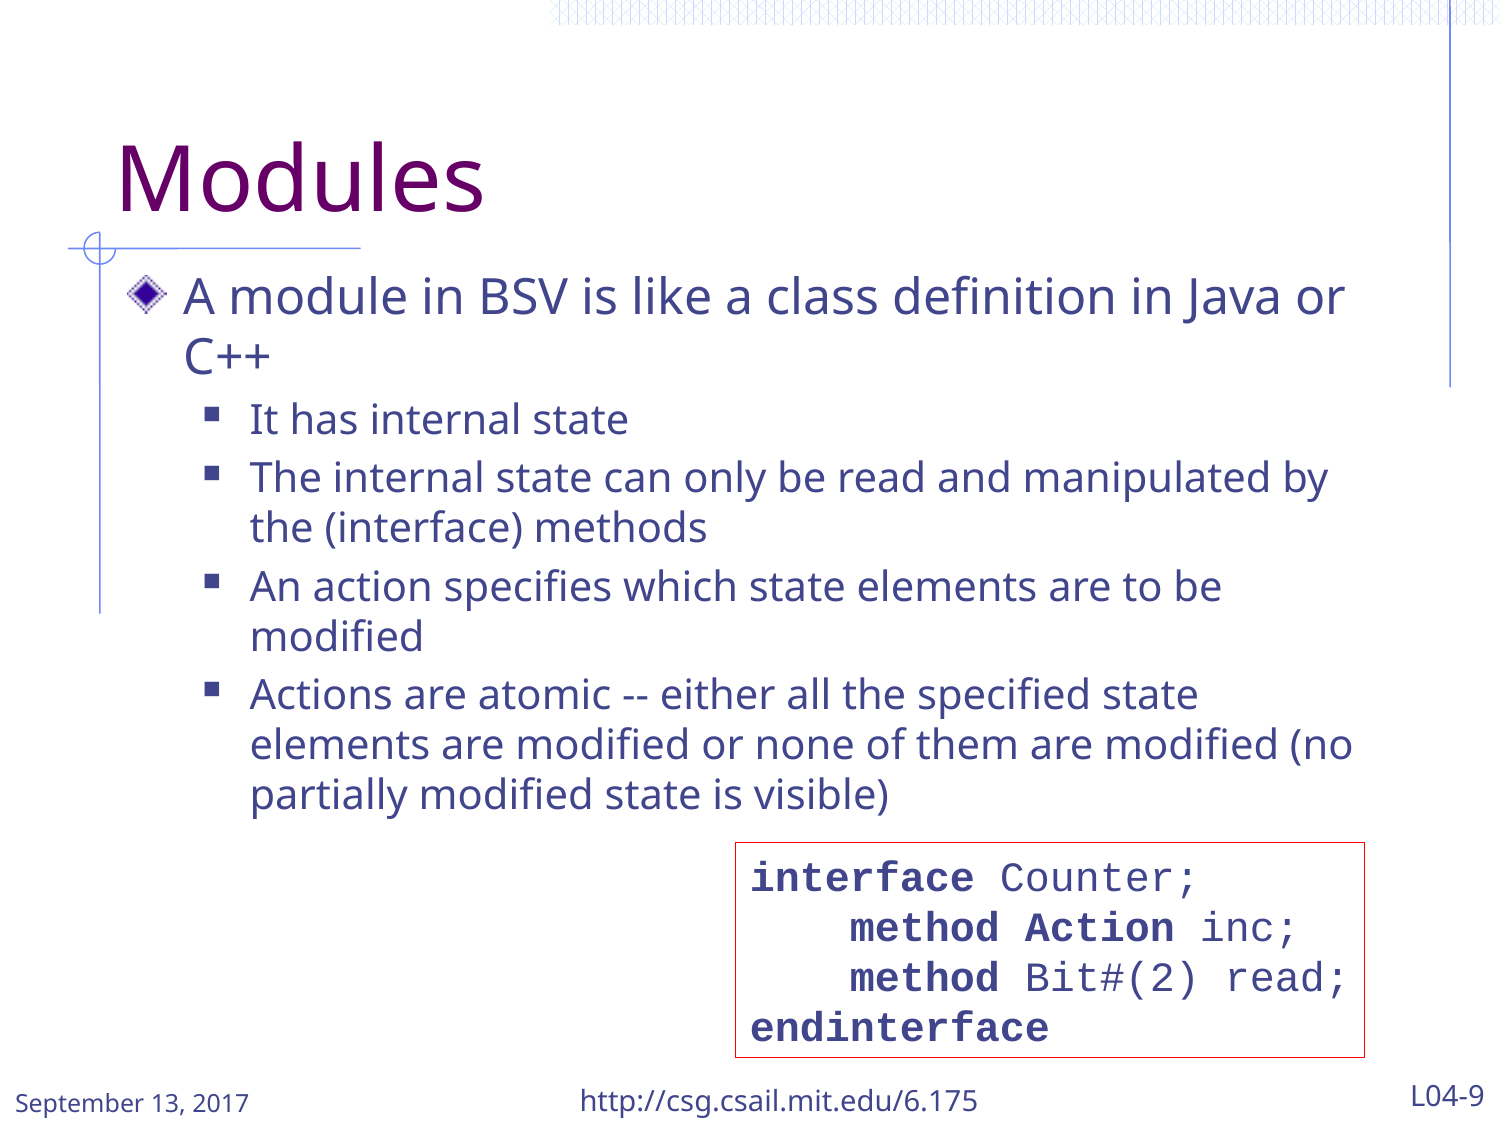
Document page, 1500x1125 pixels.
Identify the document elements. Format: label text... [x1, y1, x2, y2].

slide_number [0, 1049, 313, 1125]
slide_number L04-9 [1187, 1049, 1500, 1125]
picture [127, 275, 167, 314]
title Modules [99, 49, 1376, 238]
footer http://csg.csail.mit.edu/6.175 [508, 1049, 1051, 1125]
text_box interface Counter; method Action inc; method Bit#(2) read; endinterface [735, 842, 1365, 1058]
list A module in BSV is like a class definition in Java or C++ It has internal state The internal state can only be read and manipulated by the (interface) methods An action specifies which state elements are to be modified Actions are atomic -- either all the specified state elements are modified or none of them are modified (no partially modified state is visible) [112, 256, 1388, 933]
